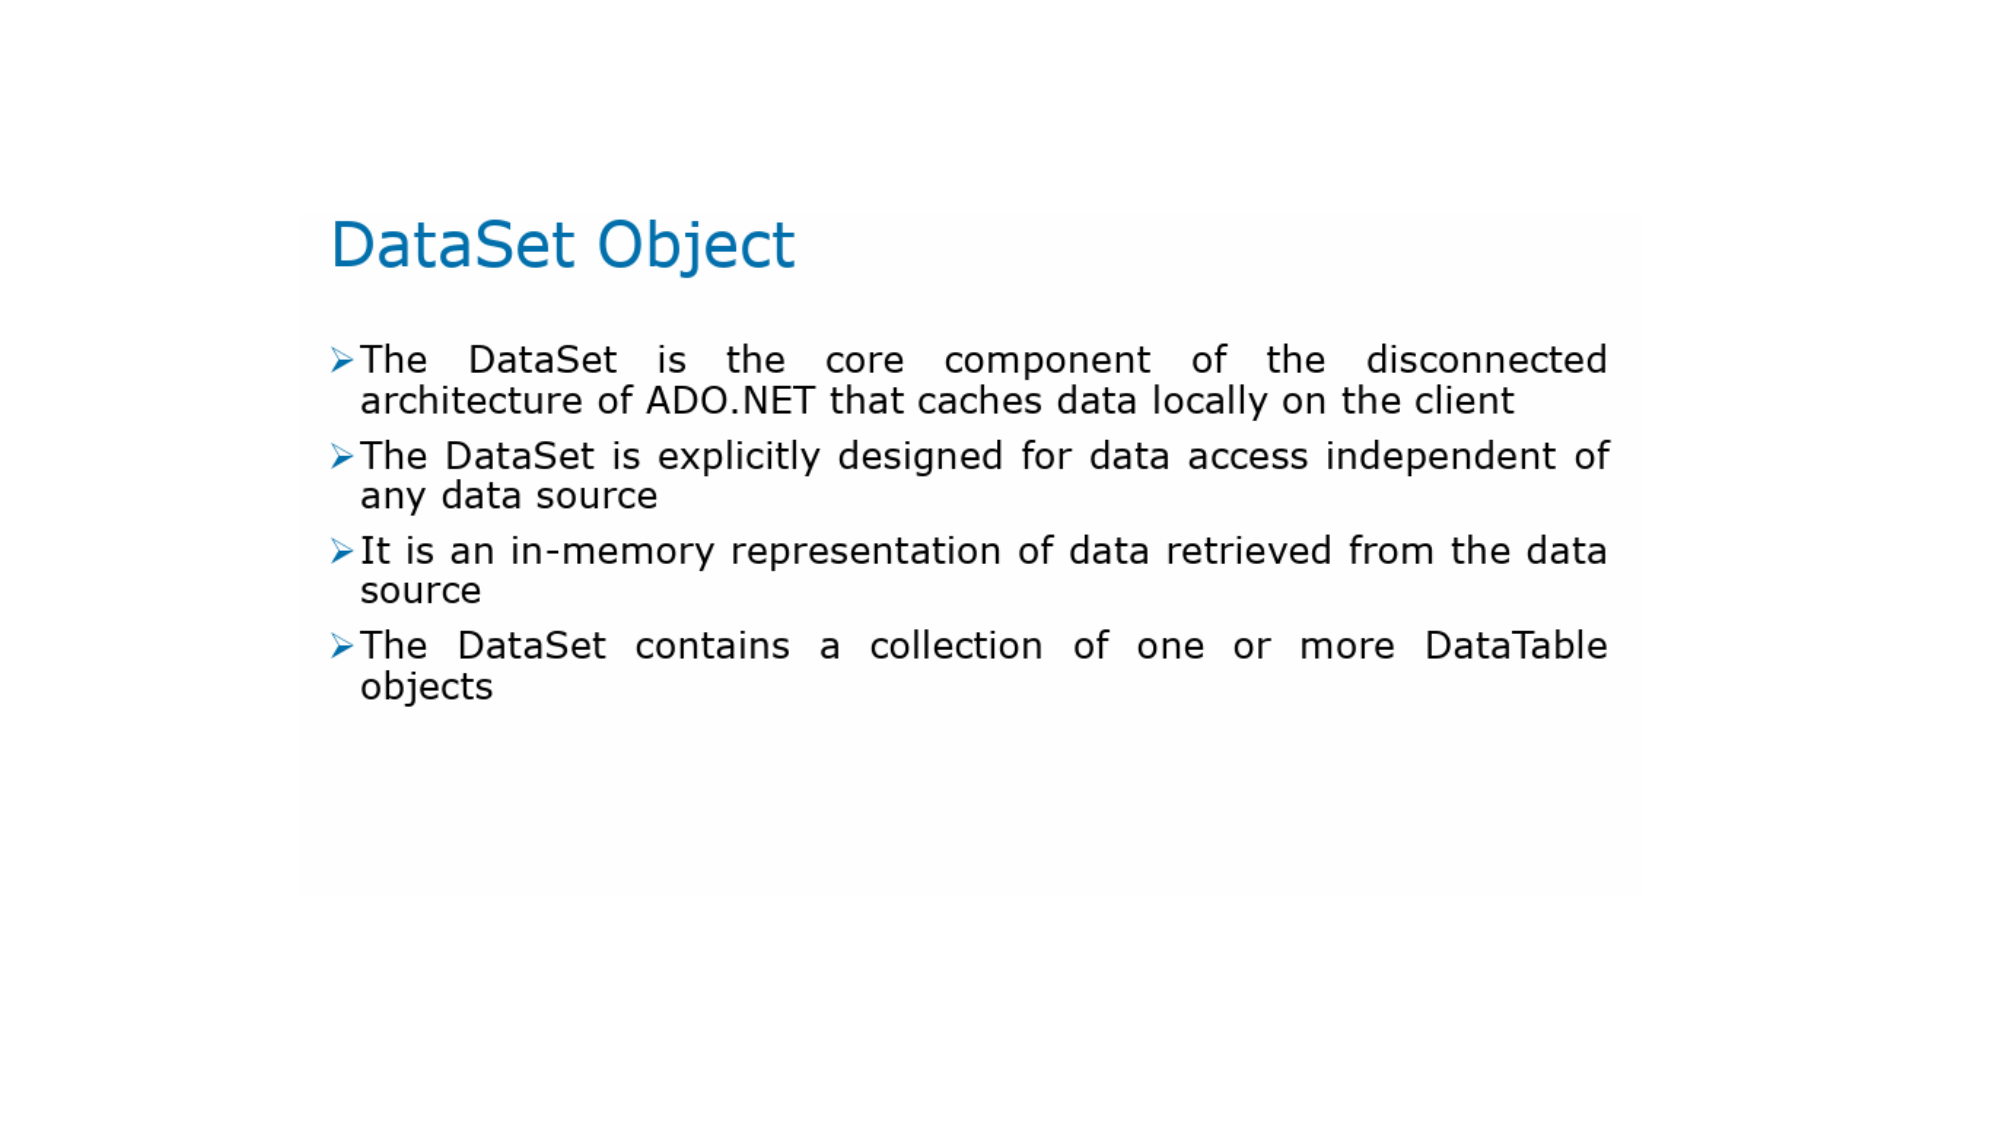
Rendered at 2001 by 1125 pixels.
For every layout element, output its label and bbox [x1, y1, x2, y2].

picture [299, 214, 1642, 896]
